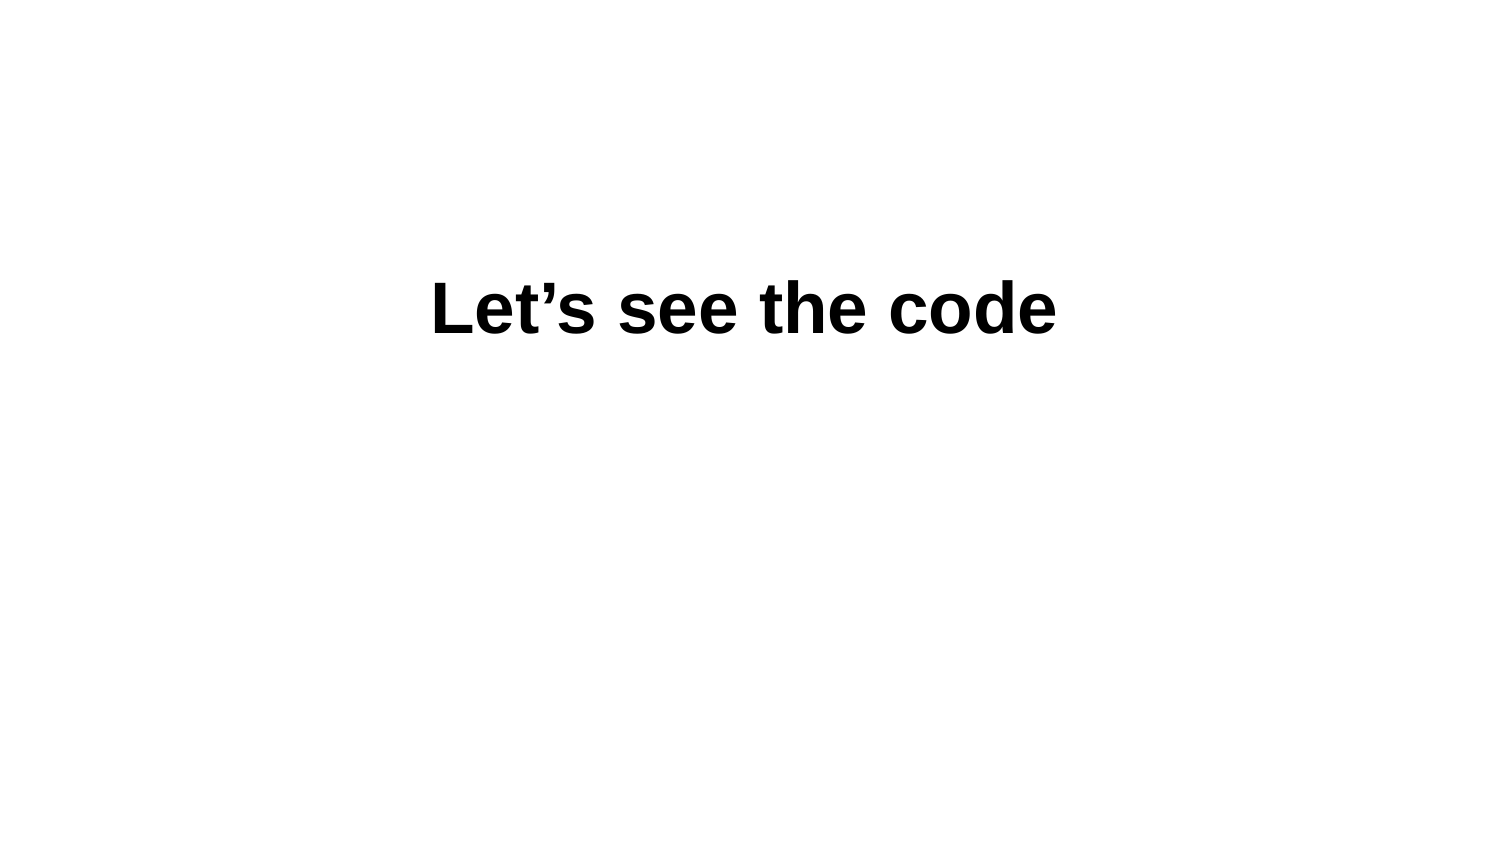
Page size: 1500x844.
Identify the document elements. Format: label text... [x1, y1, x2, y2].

text_box Let’s see the code [415, 245, 1109, 363]
